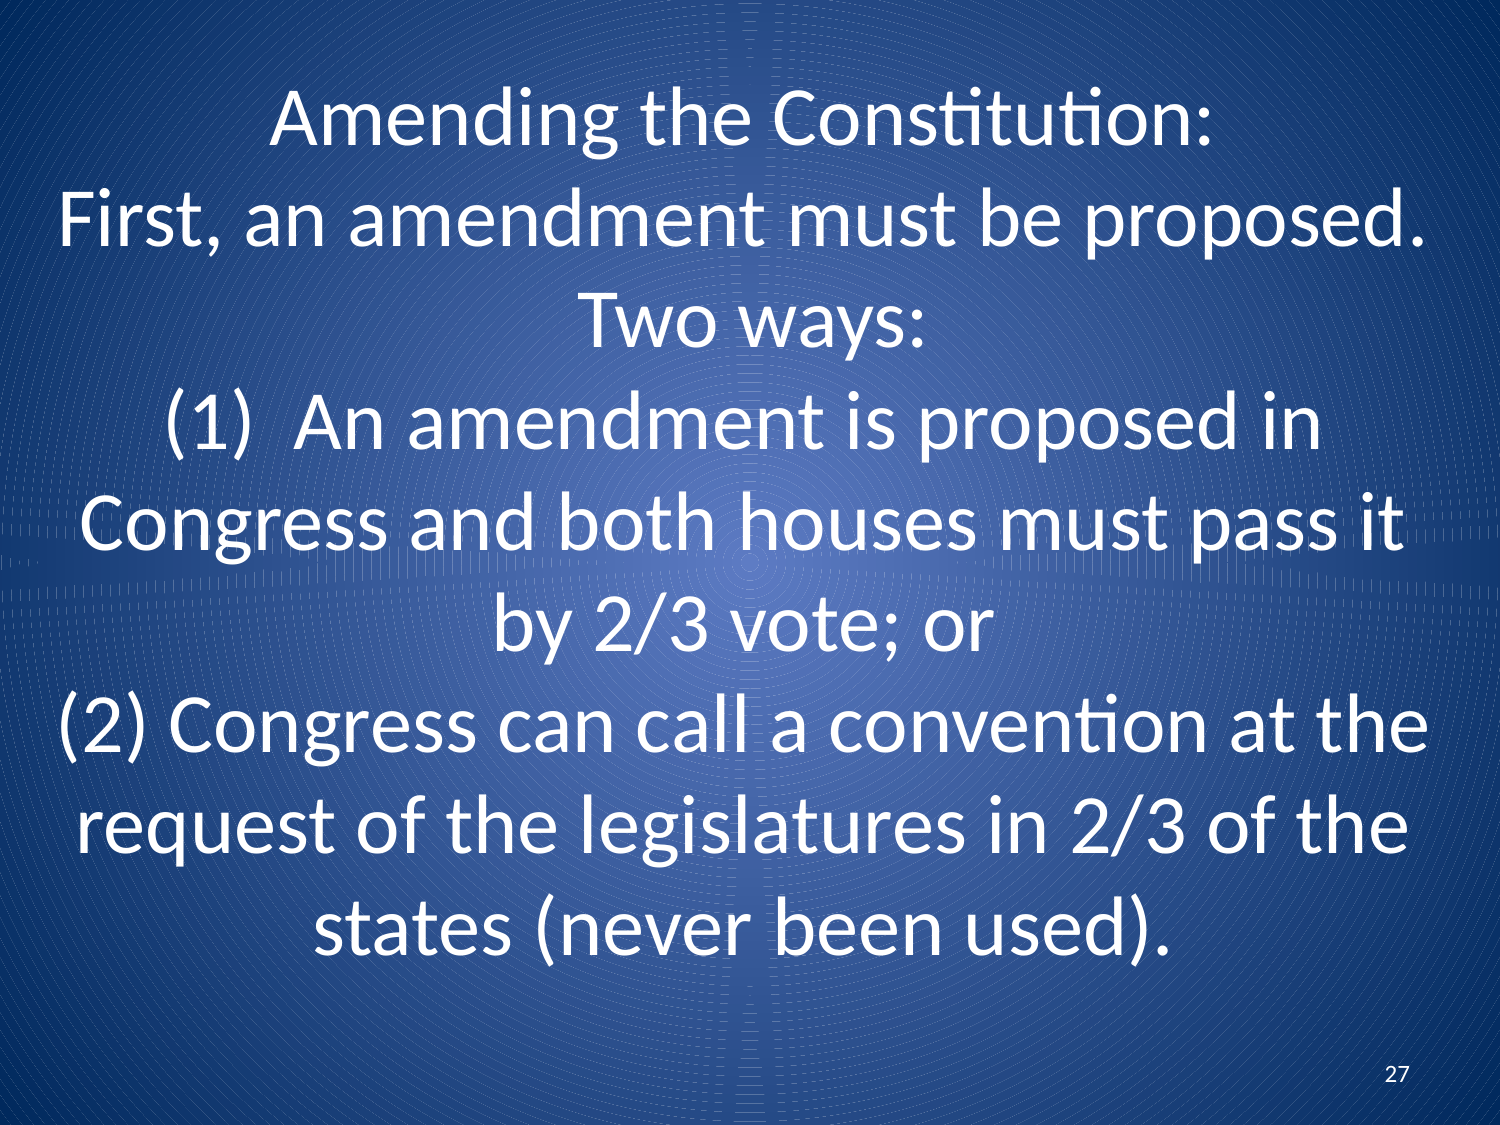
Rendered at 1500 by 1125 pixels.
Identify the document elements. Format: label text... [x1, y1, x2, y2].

title Amending the Constitution: First, an amendment must be proposed. Two ways: (1) An amendment is proposed in Congress and both houses must pass it by 2/3 vote; or (2) Congress can call a convention at the request of the legislatures in 2/3 of the states (never been used). [37, 50, 1450, 1075]
slide_number 27 [1074, 1042, 1425, 1103]
